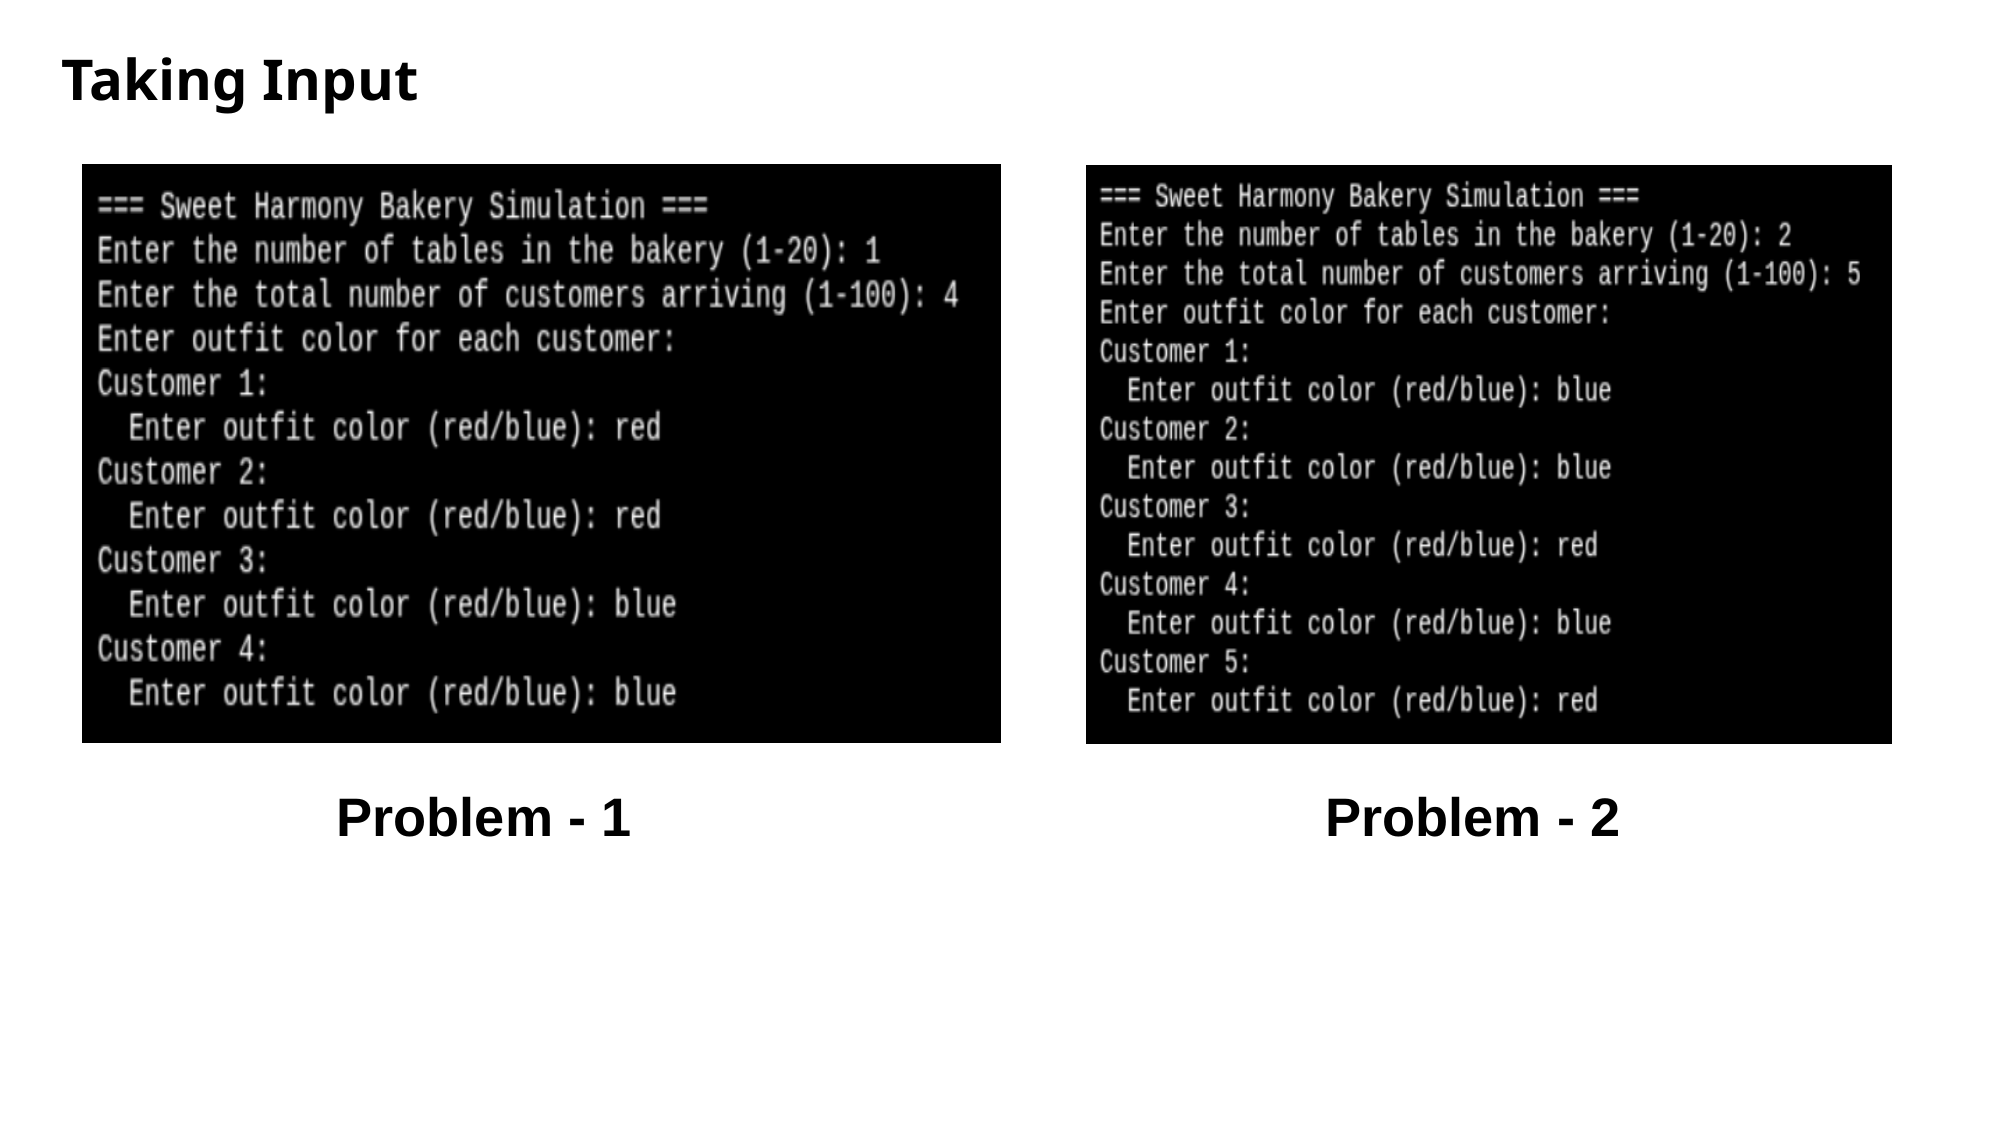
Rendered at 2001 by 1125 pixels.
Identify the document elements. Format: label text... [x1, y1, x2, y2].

picture [82, 164, 1001, 744]
picture [1086, 164, 1892, 744]
text_box Problem - 1 [321, 774, 681, 855]
title Taking Input [46, 43, 1362, 122]
text_box Problem - 2 [1310, 774, 1706, 855]
